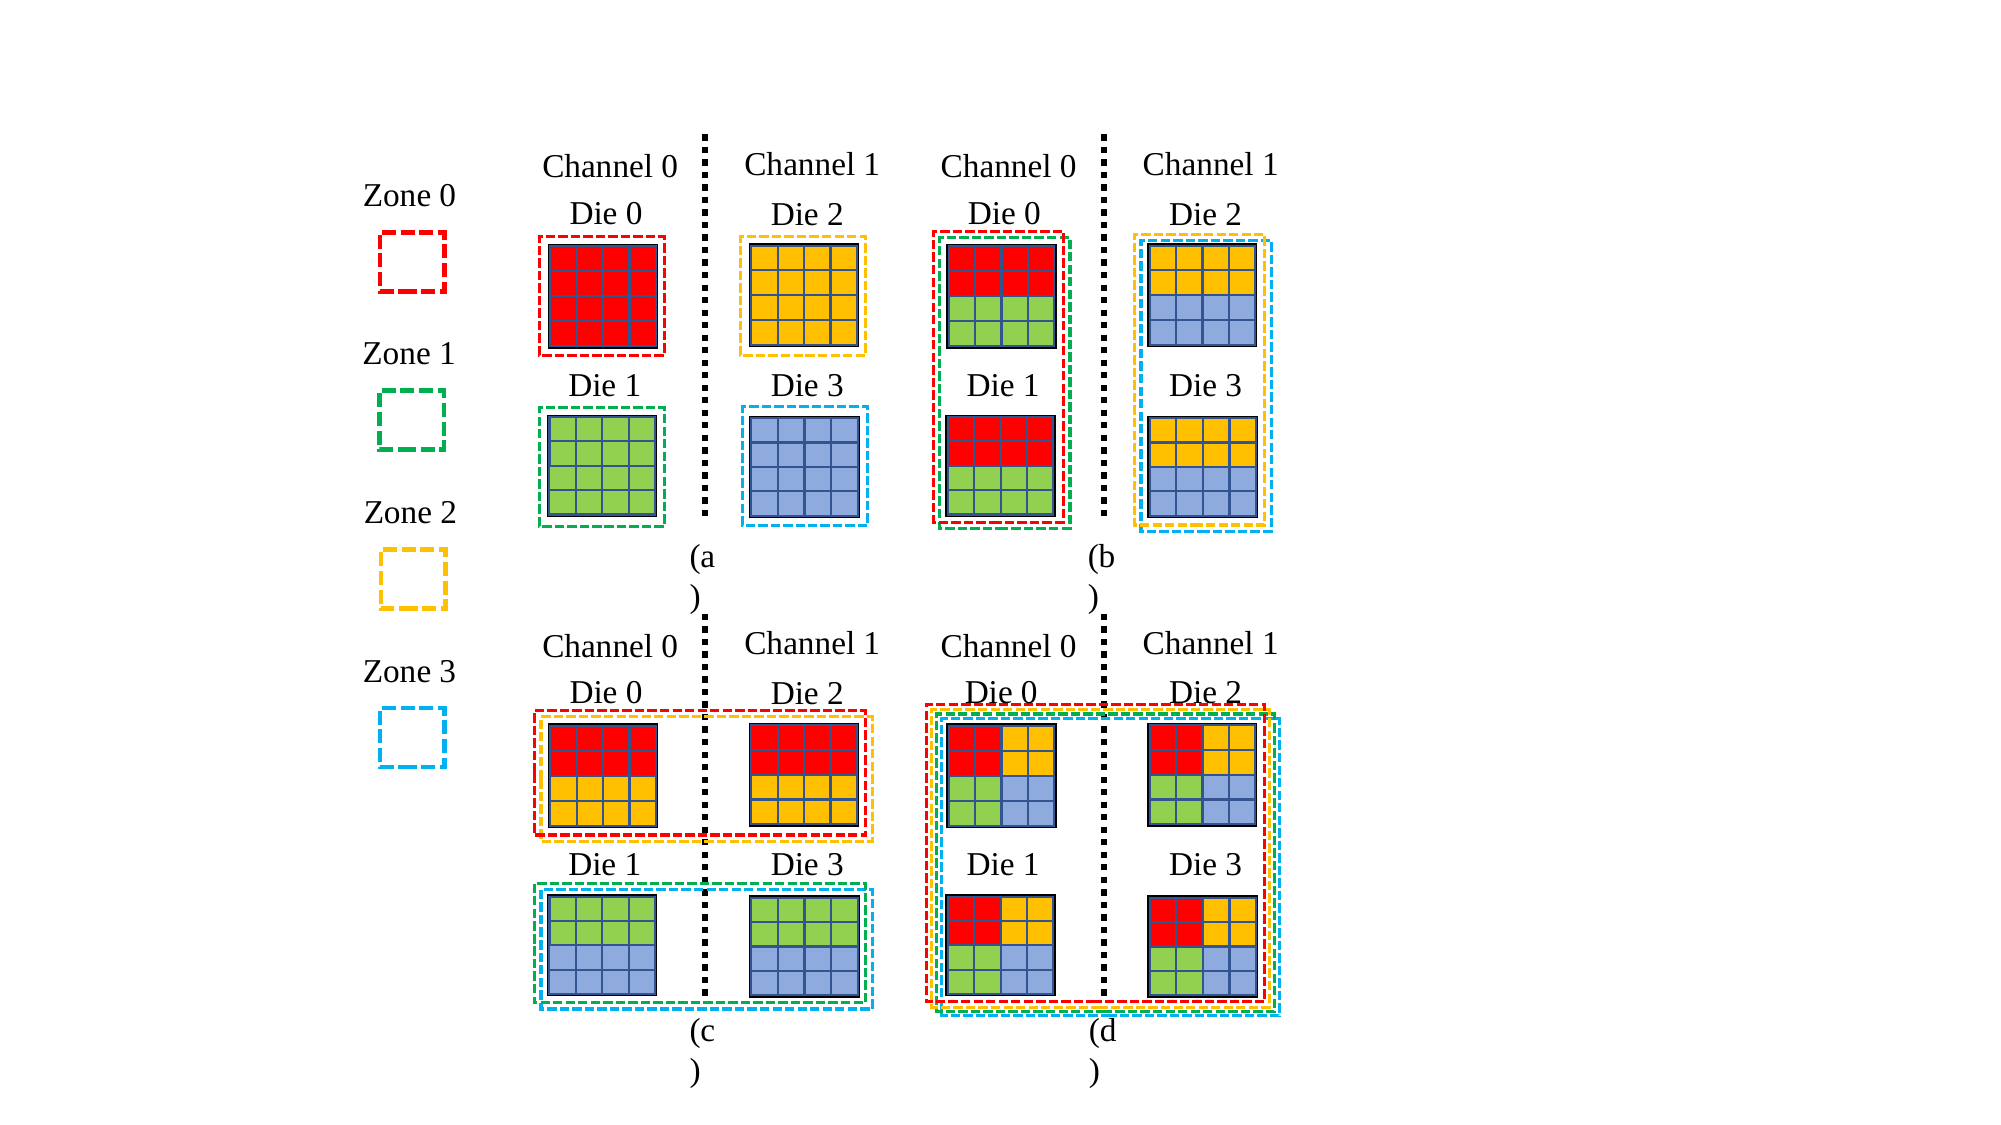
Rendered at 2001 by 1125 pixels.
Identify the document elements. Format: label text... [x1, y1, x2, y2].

text_box (a) [674, 527, 736, 613]
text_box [348, 165, 477, 292]
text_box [925, 613, 1301, 1057]
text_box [349, 483, 478, 609]
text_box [925, 134, 1301, 583]
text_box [348, 641, 477, 768]
text_box [538, 519, 665, 527]
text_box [527, 134, 902, 519]
text_box [742, 519, 869, 526]
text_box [527, 613, 902, 1057]
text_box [347, 324, 476, 450]
